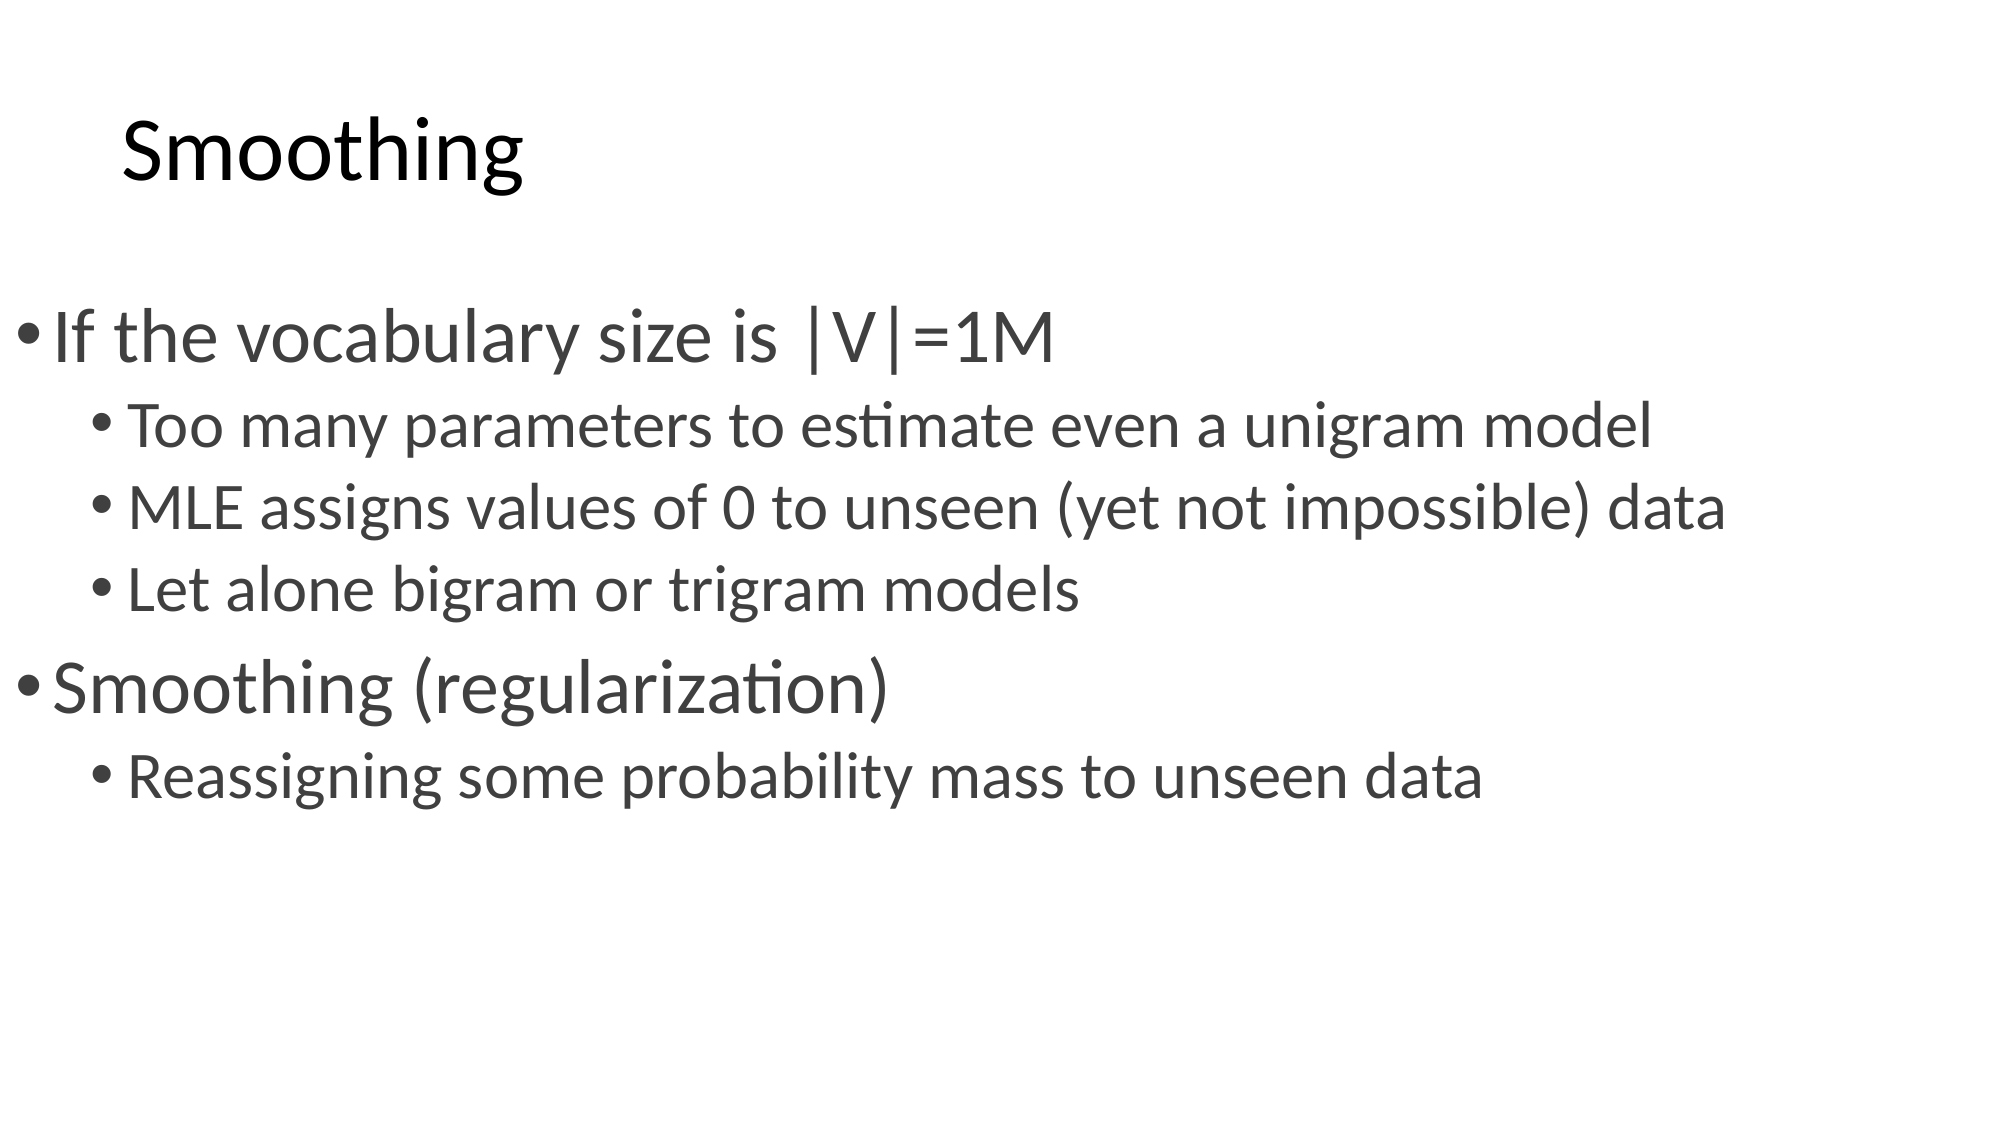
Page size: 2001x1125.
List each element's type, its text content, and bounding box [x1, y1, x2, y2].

list If the vocabulary size is |V|=1M Too many parameters to estimate even a unigram model MLE assigns values of 0 to unseen (yet not impossible) data Let alone bigram or trigram models Smoothing (regularization) Reassigning some probability mass to unseen data [0, 287, 1990, 1076]
title Smoothing [106, 42, 1832, 260]
